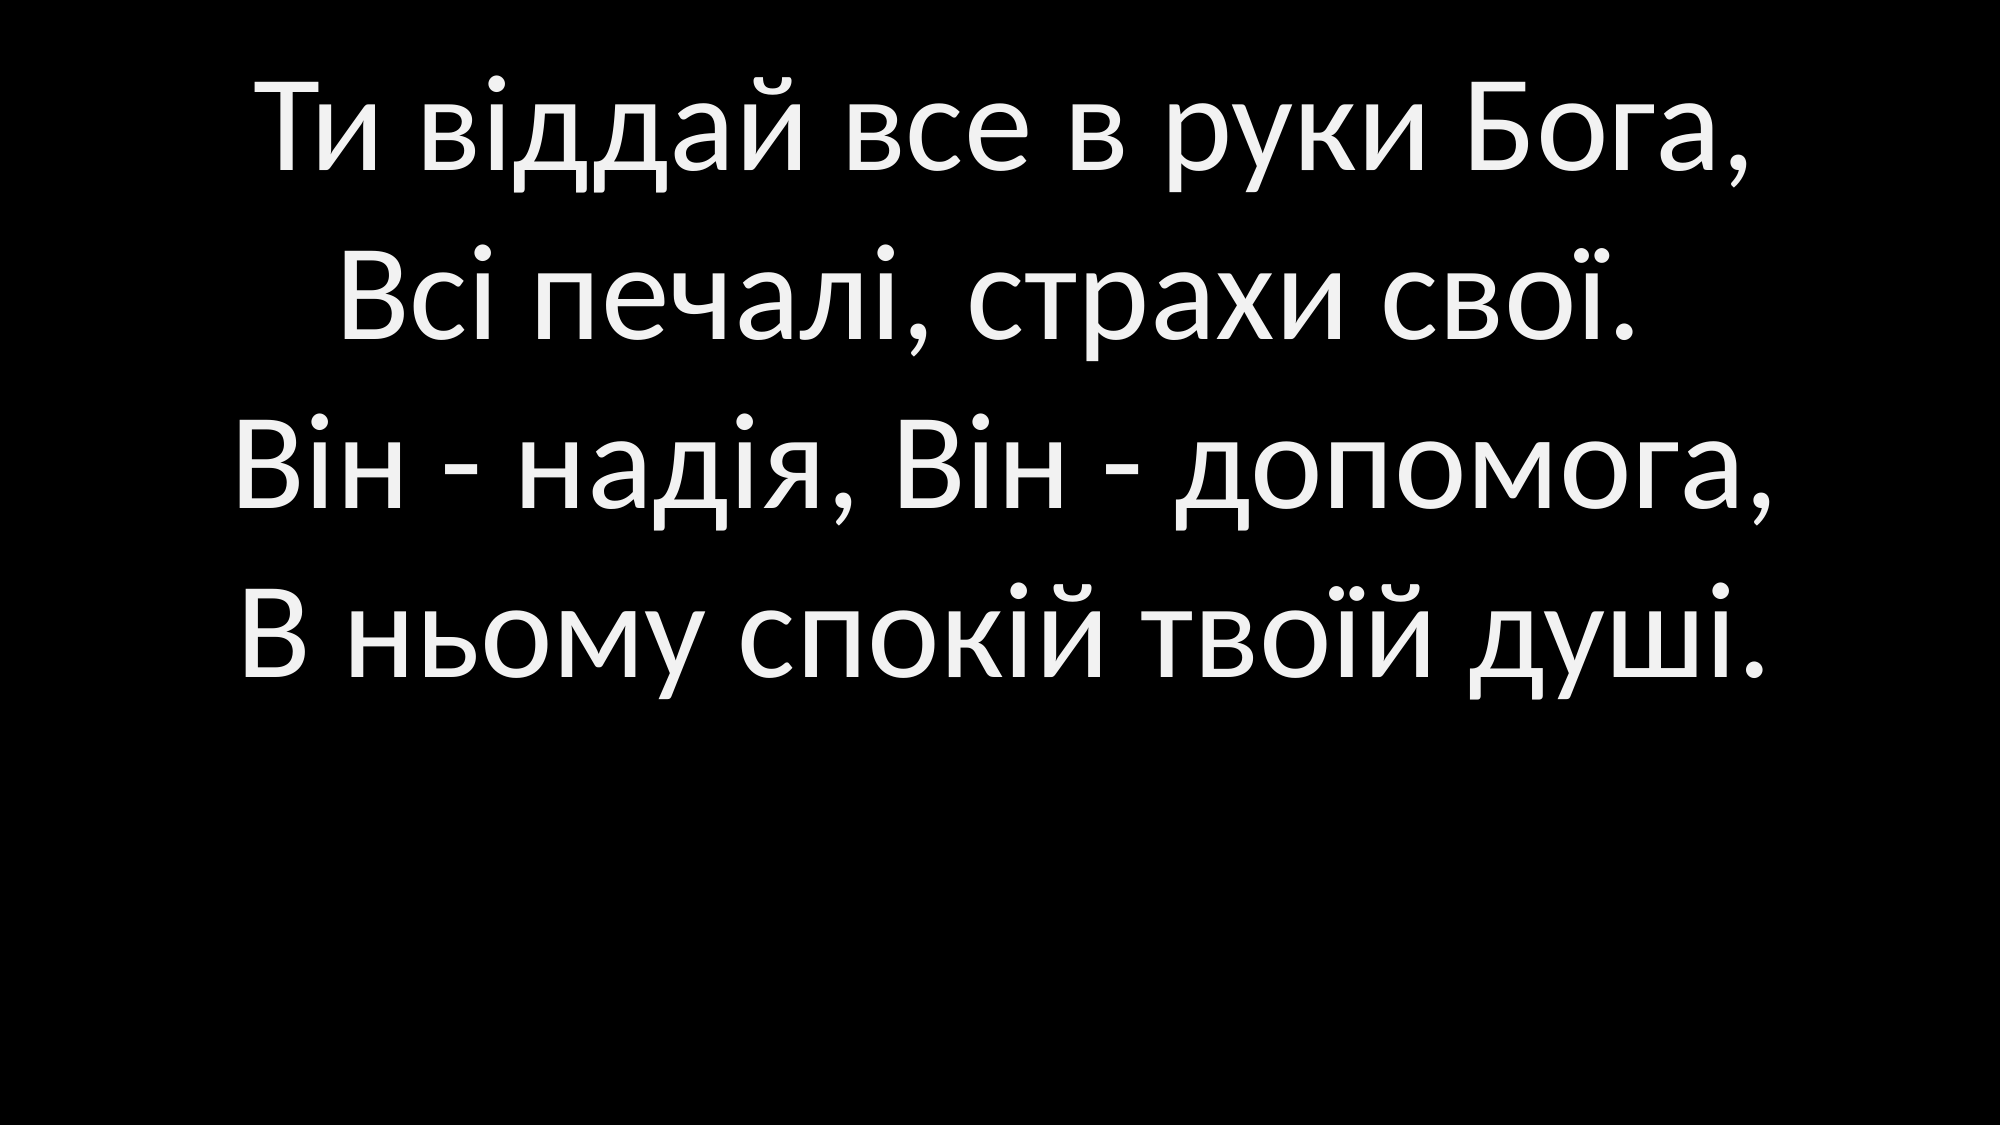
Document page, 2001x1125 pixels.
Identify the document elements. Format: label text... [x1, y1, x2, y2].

list Ти віддай все в руки Бога, Всі печалі, страхи свої. Він - надія, Він - допомога, В ньому спокій твоїй душі. [40, 43, 1970, 1094]
